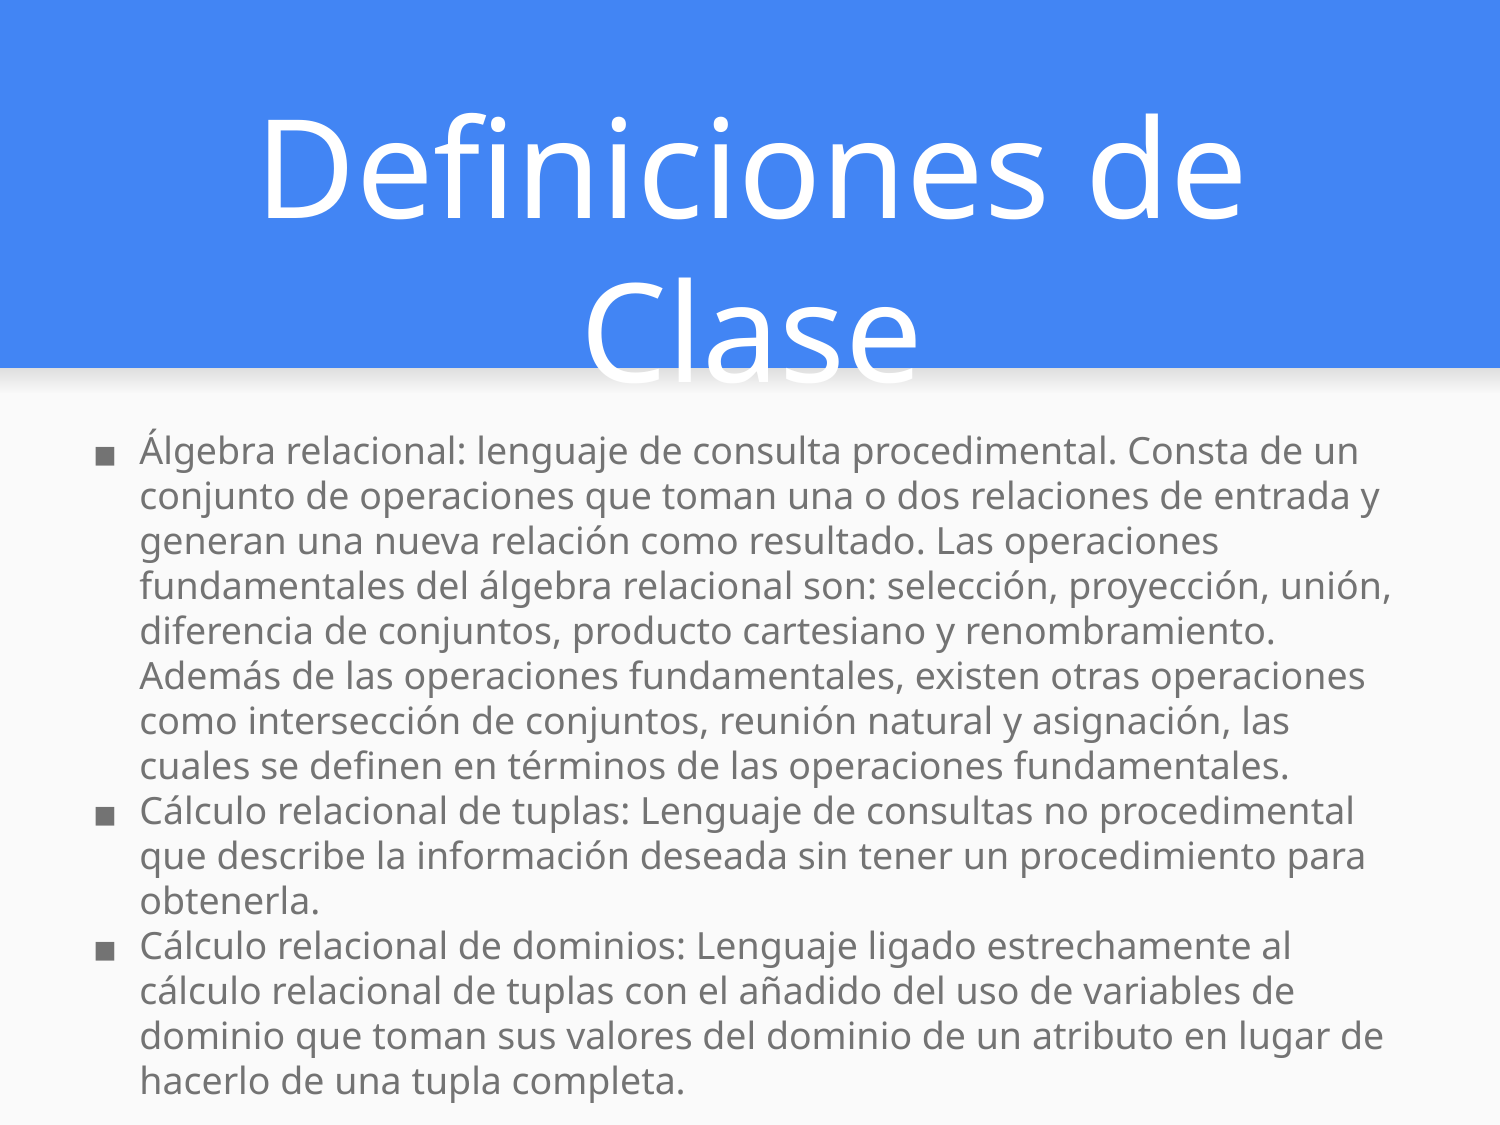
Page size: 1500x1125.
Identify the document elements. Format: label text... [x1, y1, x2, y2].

title Definiciones de Clase [77, 161, 1427, 330]
list Álgebra relacional: lenguaje de consulta procedimental. Consta de un conjunto de operaciones que toman una o dos relaciones de entrada y generan una nueva relación como resultado. Las operaciones fundamentales del álgebra relacional son: selección, proyección, unión, diferencia de conjuntos, producto cartesiano y renombramiento. Además de las operaciones fundamentales, existen otras operaciones como intersección de conjuntos, reunión natural y asignación, las cuales se definen en términos de las operaciones fundamentales. Cálculo relacional de tuplas: Lenguaje de consultas no procedimental que describe la información deseada sin tener un procedimiento para obtenerla. Cálculo relacional de dominios: Lenguaje ligado estrechamente al cálculo relacional de tuplas con el añadido del uso de variables de dominio que toman sus valores del dominio de un atributo en lugar de hacerlo de una tupla completa. [77, 419, 1427, 1013]
